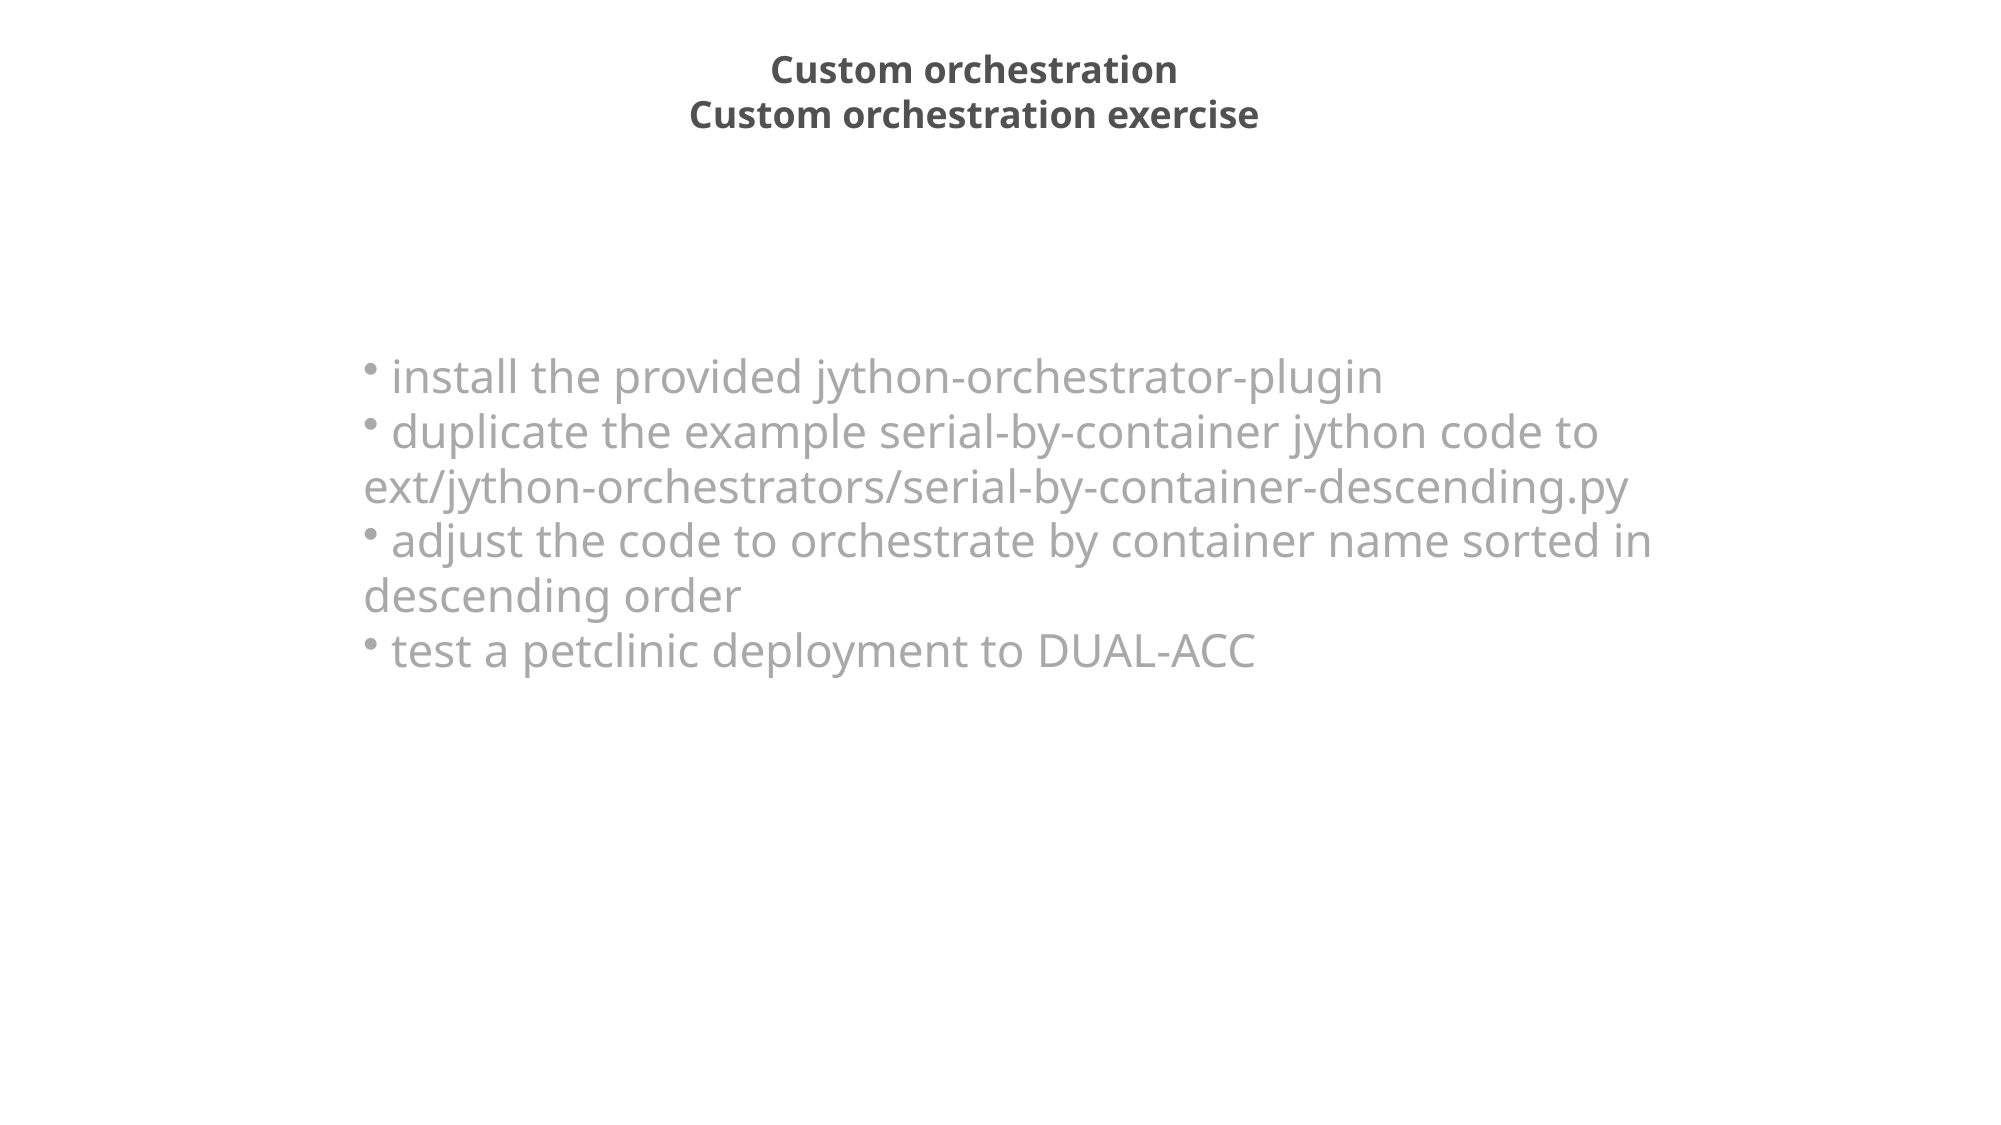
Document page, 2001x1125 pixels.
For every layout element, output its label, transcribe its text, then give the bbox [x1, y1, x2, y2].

text_box install the provided jython-orchestrator-plugin duplicate the example serial-by-container jython code to ext/jython-orchestrators/serial-by-container-descending.py adjust the code to orchestrate by container name sorted in descending order test a petclinic deployment to DUAL-ACC [363, 292, 1744, 678]
text_box Custom orchestration Custom orchestration exercise [474, 38, 1475, 144]
